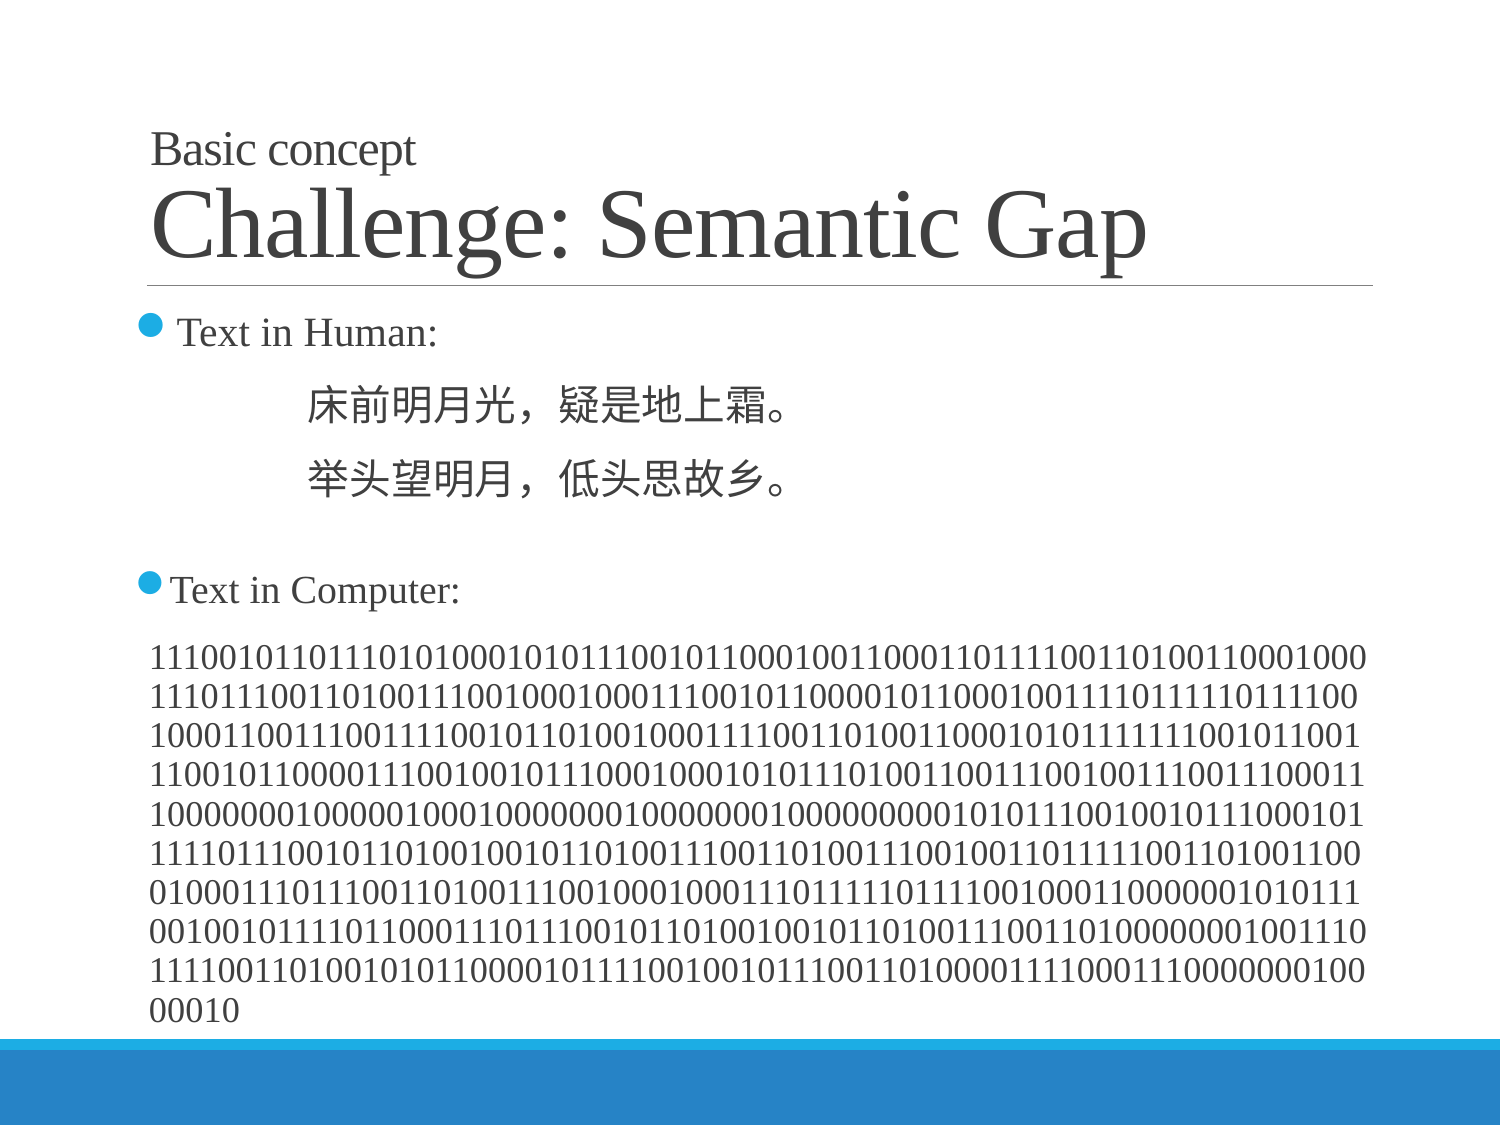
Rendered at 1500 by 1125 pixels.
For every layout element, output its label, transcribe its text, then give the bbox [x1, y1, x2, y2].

title Basic concept Challenge: Semantic Gap [135, 47, 1373, 285]
text_box Text in Computer: 1110010110111010100010101110010110001001100011011110011010011000100011101110011010011100100010001110010110000101100010011110111110111100100011001110011110010110100100011110011010011000101011111110010110011100101100001110010010111000100010101110100110011100100111001110001110000000100000100010000000100000001000000000101011100100101110001011111011100101101001001011010011100110100111001001101111100110100110001000111011100110100111001000100011101111101111001000110000001010111001001011110110001110111001011010010010110100111001101000000010011101111001101001010110000101111001001011100110100001111000111000000010000010 [135, 562, 1373, 1040]
list Text in Human: 床前明月光，疑是地上霜。 举头望明月，低头思故乡。 [135, 302, 1373, 529]
